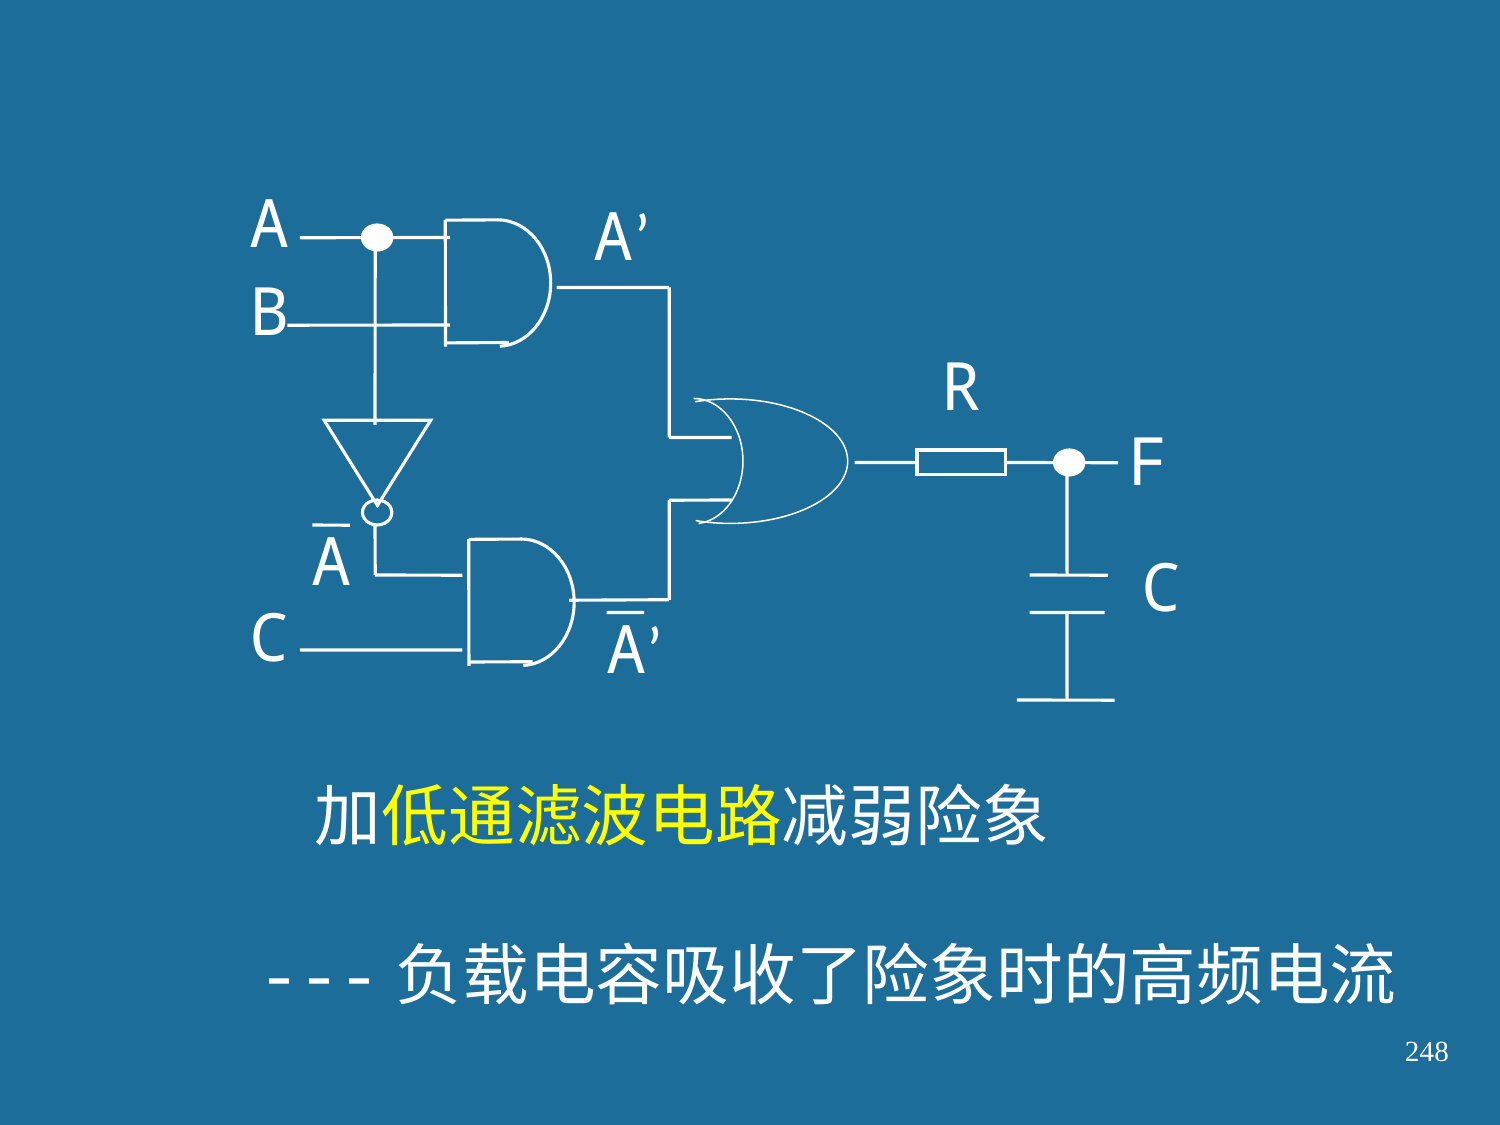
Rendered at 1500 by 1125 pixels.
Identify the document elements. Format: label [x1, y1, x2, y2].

text_box [468, 538, 575, 667]
text_box [299, 766, 1064, 862]
text_box [578, 185, 666, 281]
text_box [926, 335, 997, 431]
text_box [245, 925, 1412, 1021]
text_box [1016, 612, 1115, 701]
text_box [445, 219, 551, 347]
slide_number [1151, 1025, 1465, 1100]
text_box [234, 173, 463, 683]
text_box [556, 287, 848, 695]
text_box [854, 410, 1184, 576]
text_box [1126, 537, 1197, 633]
